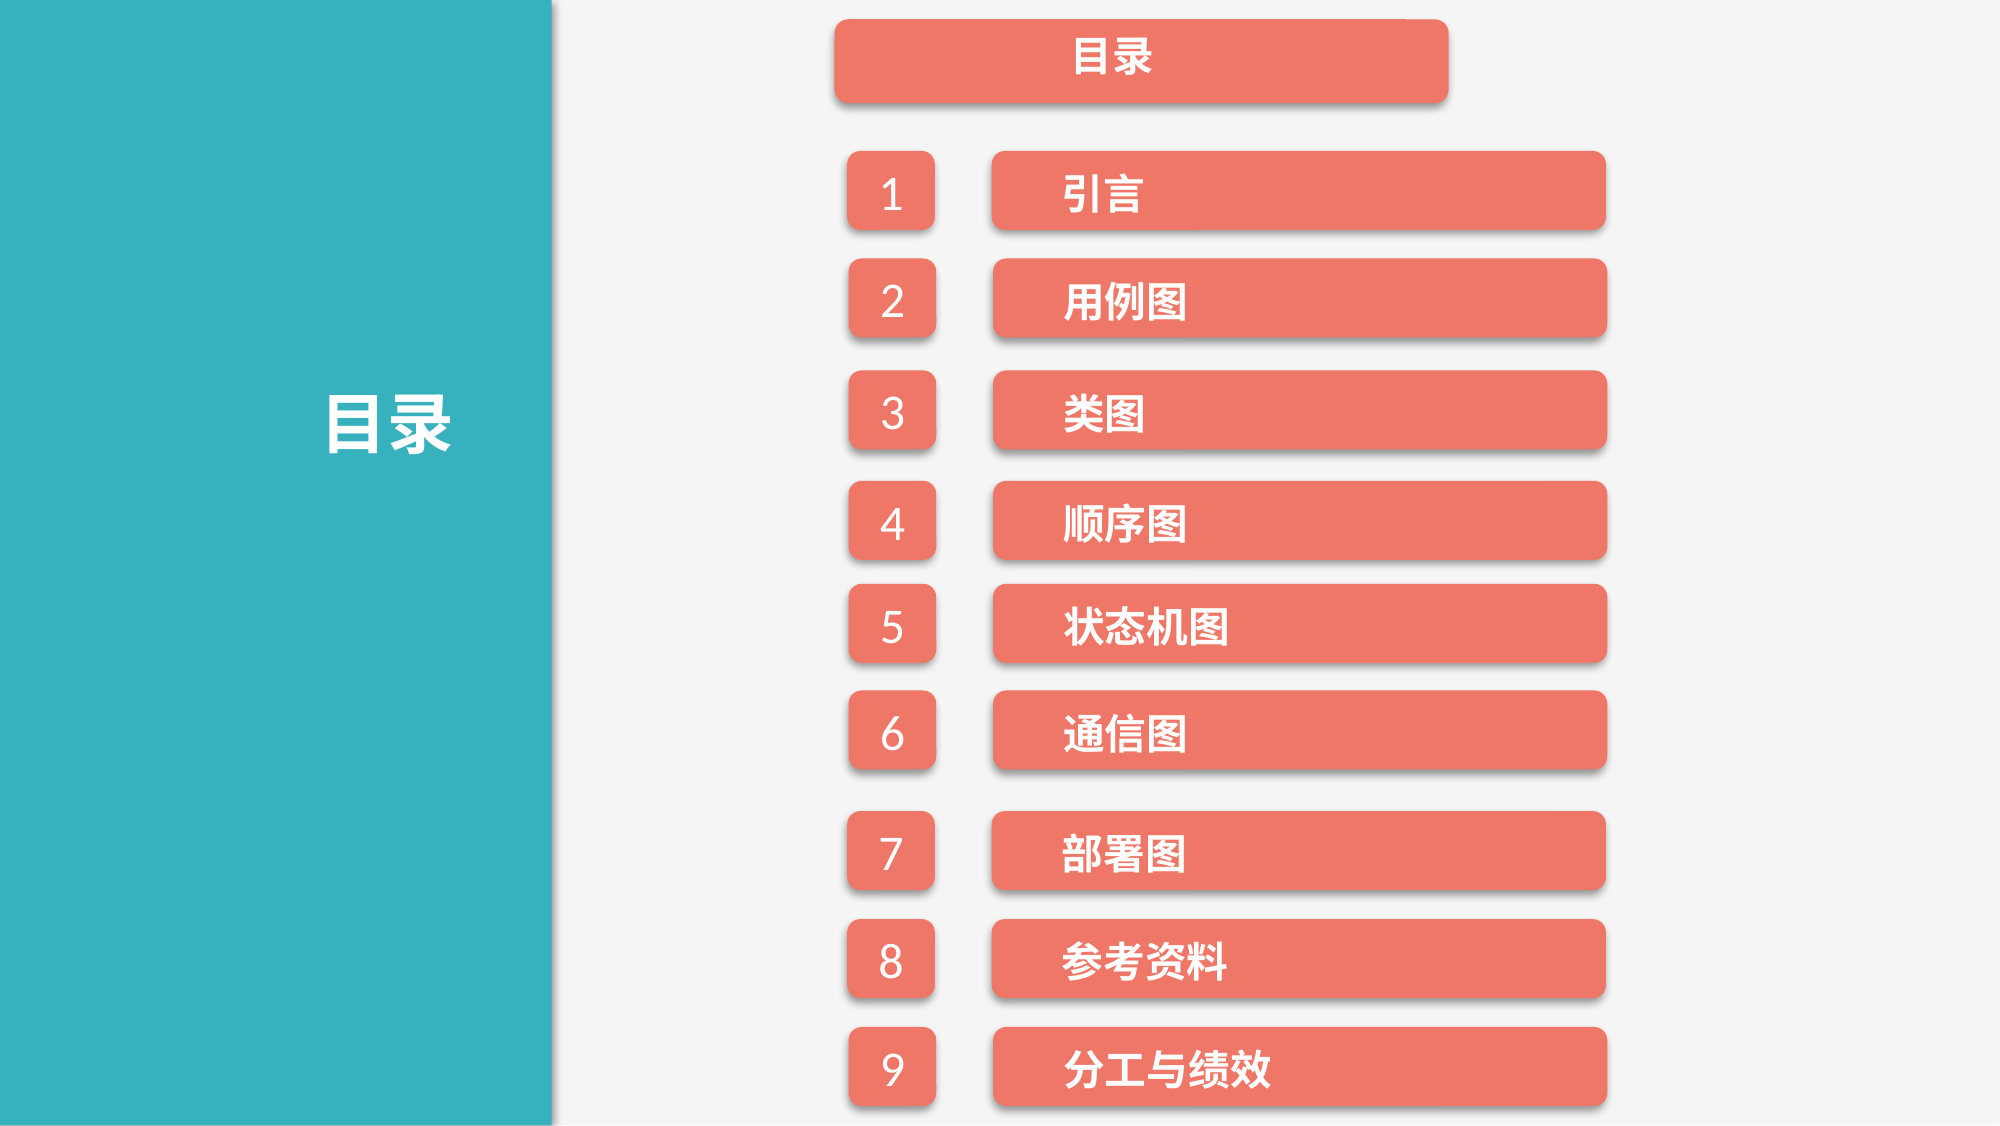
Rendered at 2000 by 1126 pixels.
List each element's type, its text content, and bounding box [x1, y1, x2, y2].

text_box 2 [846, 256, 939, 340]
text_box 7 [845, 808, 937, 893]
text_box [992, 690, 1608, 770]
text_box 4 [846, 478, 939, 562]
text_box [991, 150, 1607, 231]
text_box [834, 18, 1449, 104]
text_box 5 [846, 581, 939, 665]
text_box 6 [846, 688, 939, 772]
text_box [992, 370, 1608, 450]
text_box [991, 810, 1607, 891]
text_box 目录 [13, 371, 475, 472]
text_box 1 [845, 148, 937, 233]
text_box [992, 258, 1608, 338]
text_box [992, 583, 1608, 664]
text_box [992, 480, 1608, 561]
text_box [991, 918, 1607, 999]
text_box 9 [846, 1024, 939, 1109]
text_box 8 [845, 916, 937, 1001]
text_box [0, 0, 552, 1126]
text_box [992, 1026, 1608, 1107]
text_box 3 [846, 368, 939, 452]
